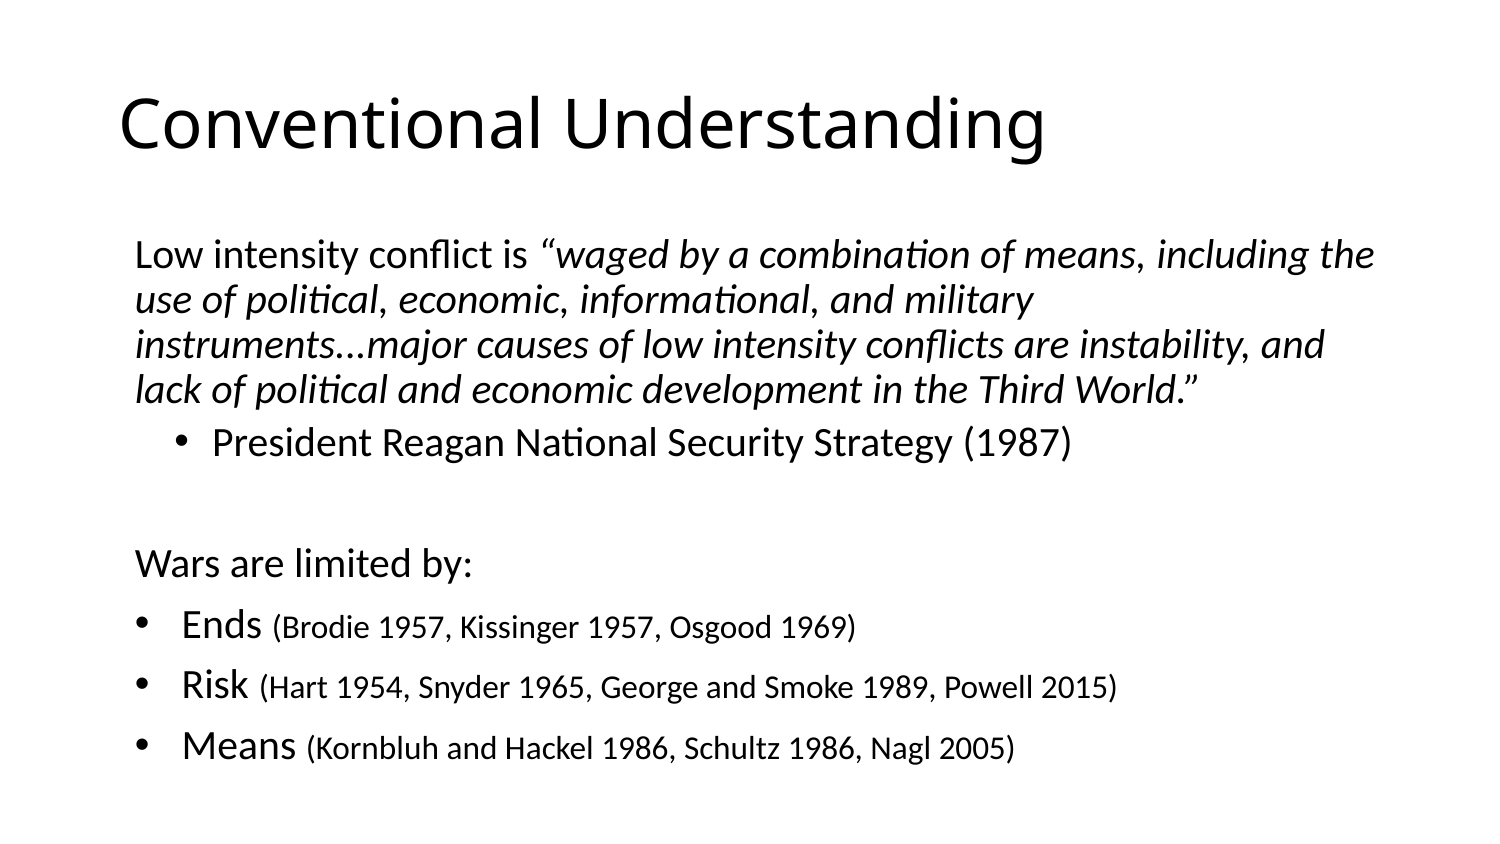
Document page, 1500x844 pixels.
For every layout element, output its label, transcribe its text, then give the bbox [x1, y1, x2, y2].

title Conventional Understanding [103, 44, 1397, 208]
list Low intensity conflict is “waged by a combination of means, including the use of political, economic, informational, and military instruments...major causes of low intensity conflicts are instability, and lack of political and economic development in the Third World.” President Reagan National Security Strategy (1987) Wars are limited by: Ends (Brodie 1957, Kissinger 1957, Osgood 1969) Risk (Hart 1954, Snyder 1965, George and Smoke 1989, Powell 2015) Means (Kornbluh and Hackel 1986, Schultz 1986, Nagl 2005) [103, 224, 1397, 844]
